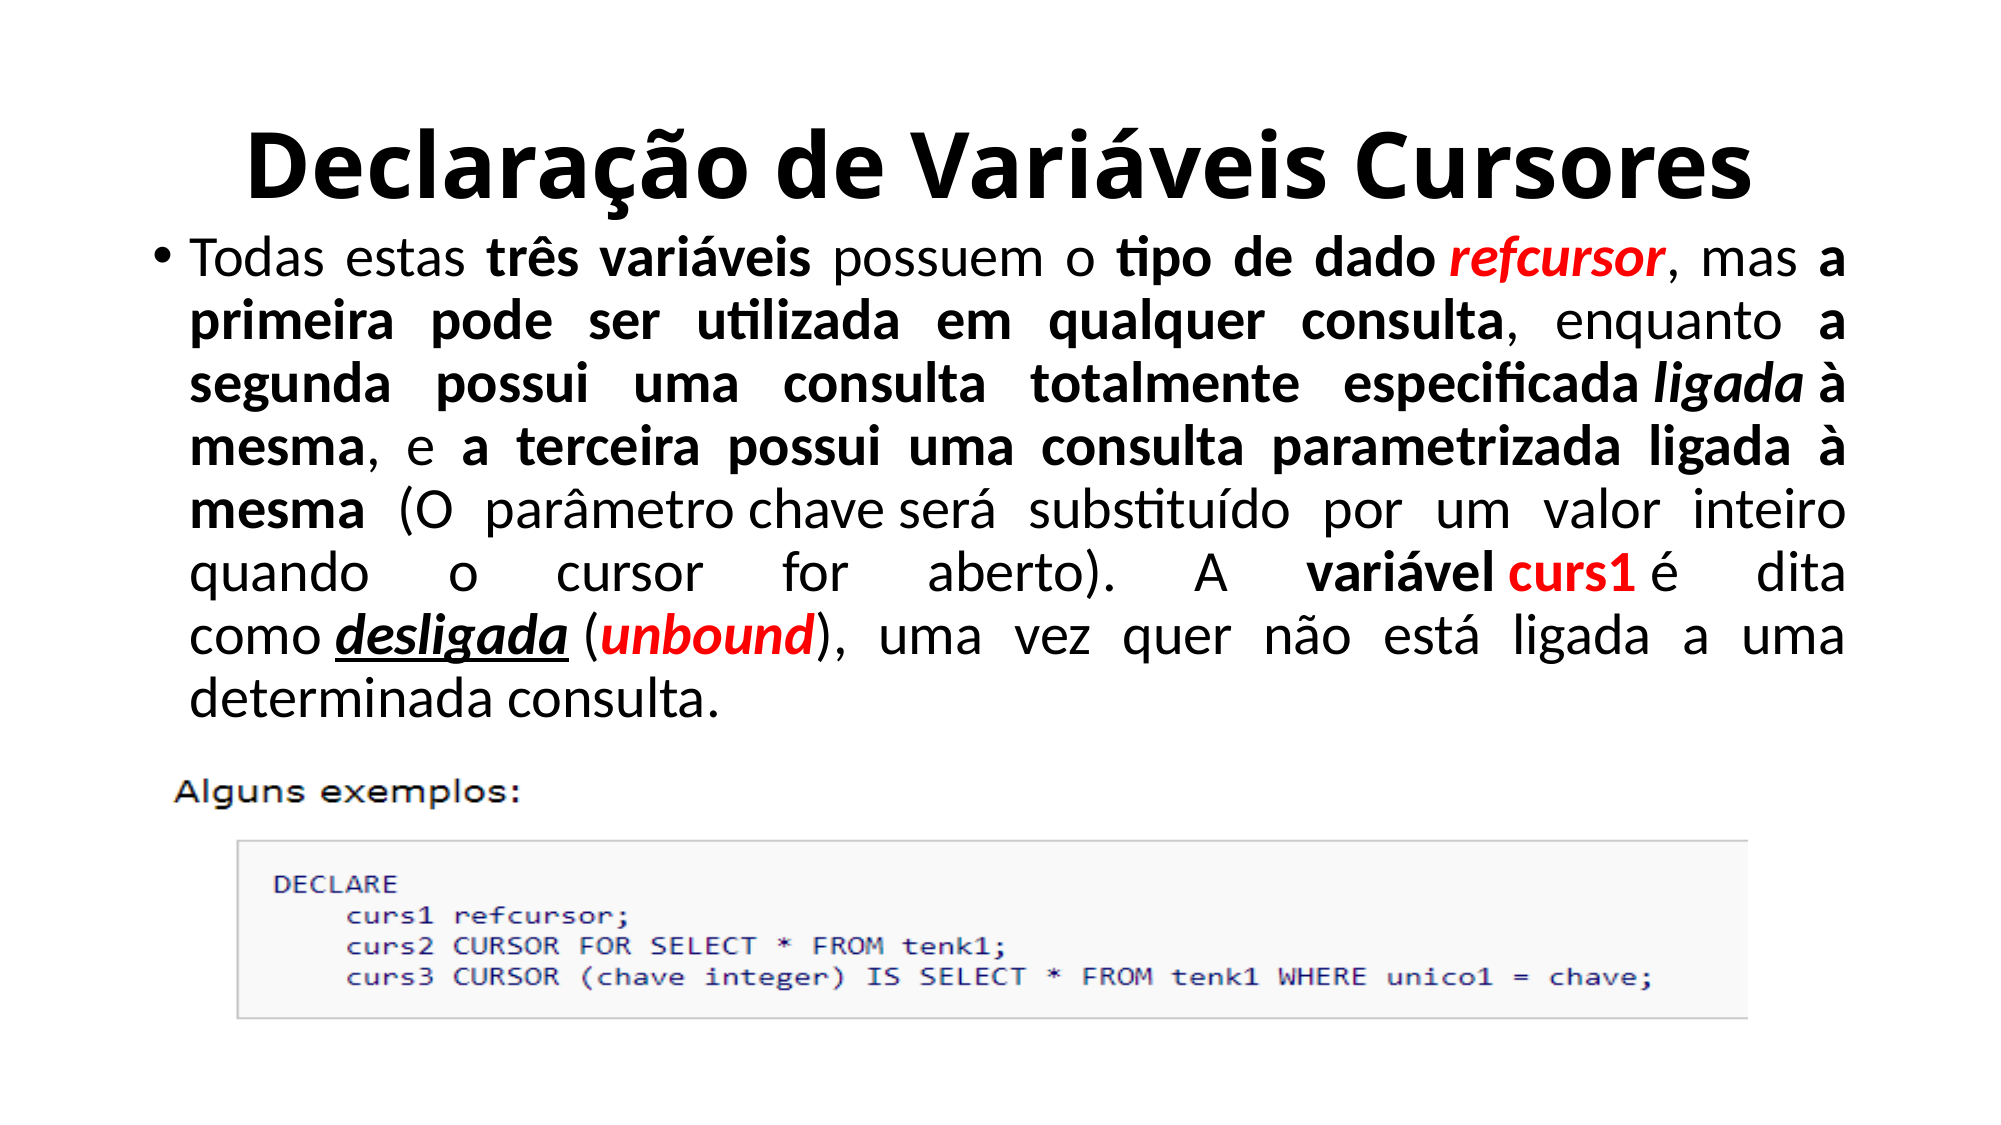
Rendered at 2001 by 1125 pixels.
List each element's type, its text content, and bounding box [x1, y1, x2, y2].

title Declaração de Variáveis Cursores [137, 59, 1863, 219]
list Todas estas três variáveis possuem o tipo de dado refcursor, mas a primeira pode ser utilizada em qualquer consulta, enquanto a segunda possui uma consulta totalmente especificada ligada à mesma, e a terceira possui uma consulta parametrizada ligada à mesma (O parâmetro chave será substituído por um valor inteiro quando o cursor for aberto). A variável curs1 é dita como desligada (unbound), uma vez quer não está ligada a uma determinada consulta. [137, 219, 1863, 741]
picture [137, 755, 1748, 1045]
